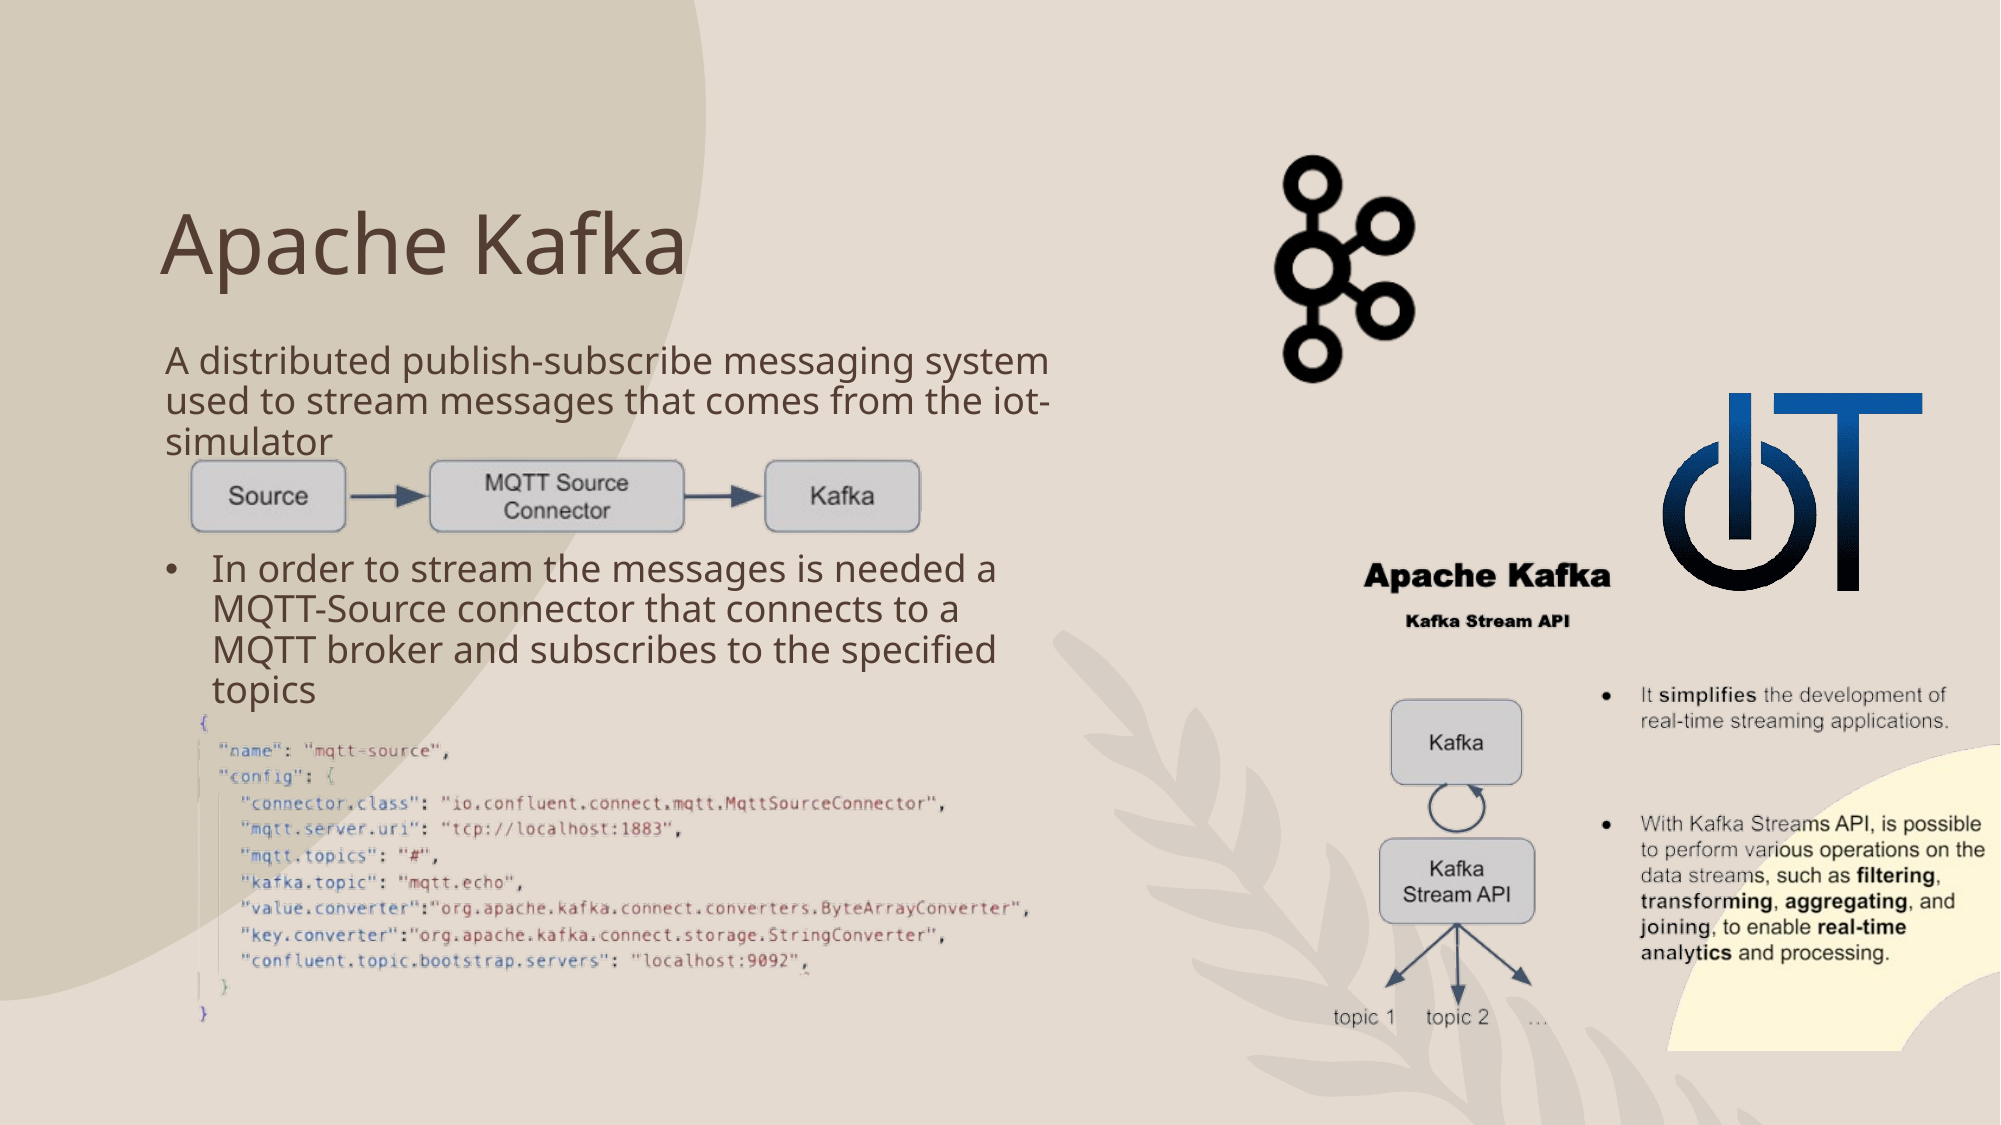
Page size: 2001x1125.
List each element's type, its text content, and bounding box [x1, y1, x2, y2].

picture [1309, 335, 2000, 1051]
title Apache Kafka [145, 149, 1196, 300]
picture [1196, 131, 1491, 408]
picture [89, 441, 1090, 1051]
list A distributed publish-subscribe messaging system used to stream messages that comes from the iot-simulator In order to stream the messages is needed a MQTT-Source connector that connects to a MQTT broker and subscribes to the specified topics [150, 334, 1077, 441]
